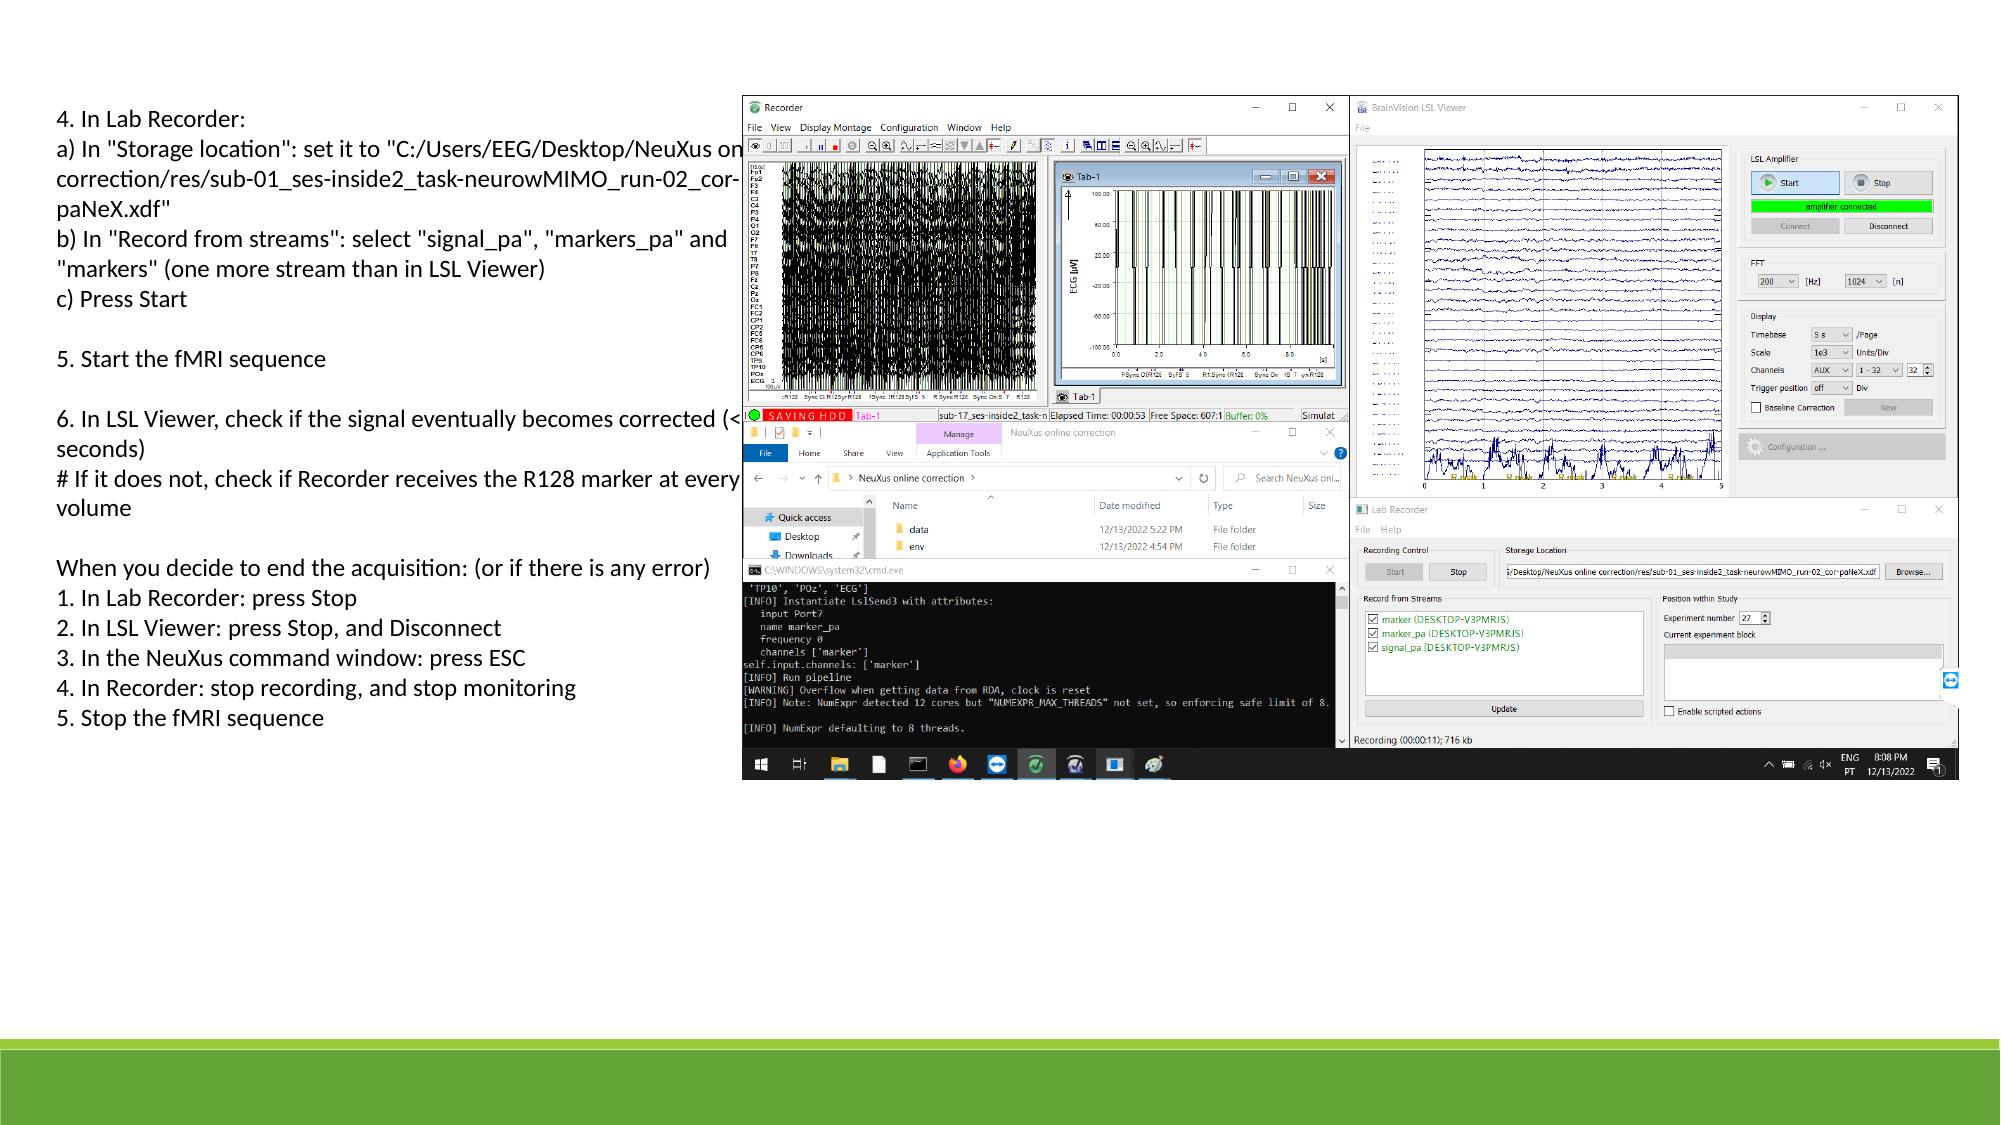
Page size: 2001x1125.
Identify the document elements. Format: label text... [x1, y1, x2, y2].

picture [742, 94, 1960, 780]
text_box 4. In Lab Recorder: a) In "Storage location": set it to "C:/Users/EEG/Desktop/NeuXus online correction/res/sub-01_ses-inside2_task-neurowMIMO_run-02_cor-paNeX.xdf" b) In "Record from streams": select "signal_pa", "markers_pa" and "markers" (one more stream than in LSL Viewer) c) Press Start 5. Start the fMRI sequence 6. In LSL Viewer, check if the signal eventually becomes corrected (< 30 seconds) # If it does not, check if Recorder receives the R128 marker at every volume When you decide to end the acquisition: (or if there is any error) 1. In Lab Recorder: press Stop 2. In LSL Viewer: press Stop, and Disconnect 3. In the NeuXus command window: press ESC 4. In Recorder: stop recording, and stop monitoring 5. Stop the fMRI sequence [41, 95, 803, 859]
